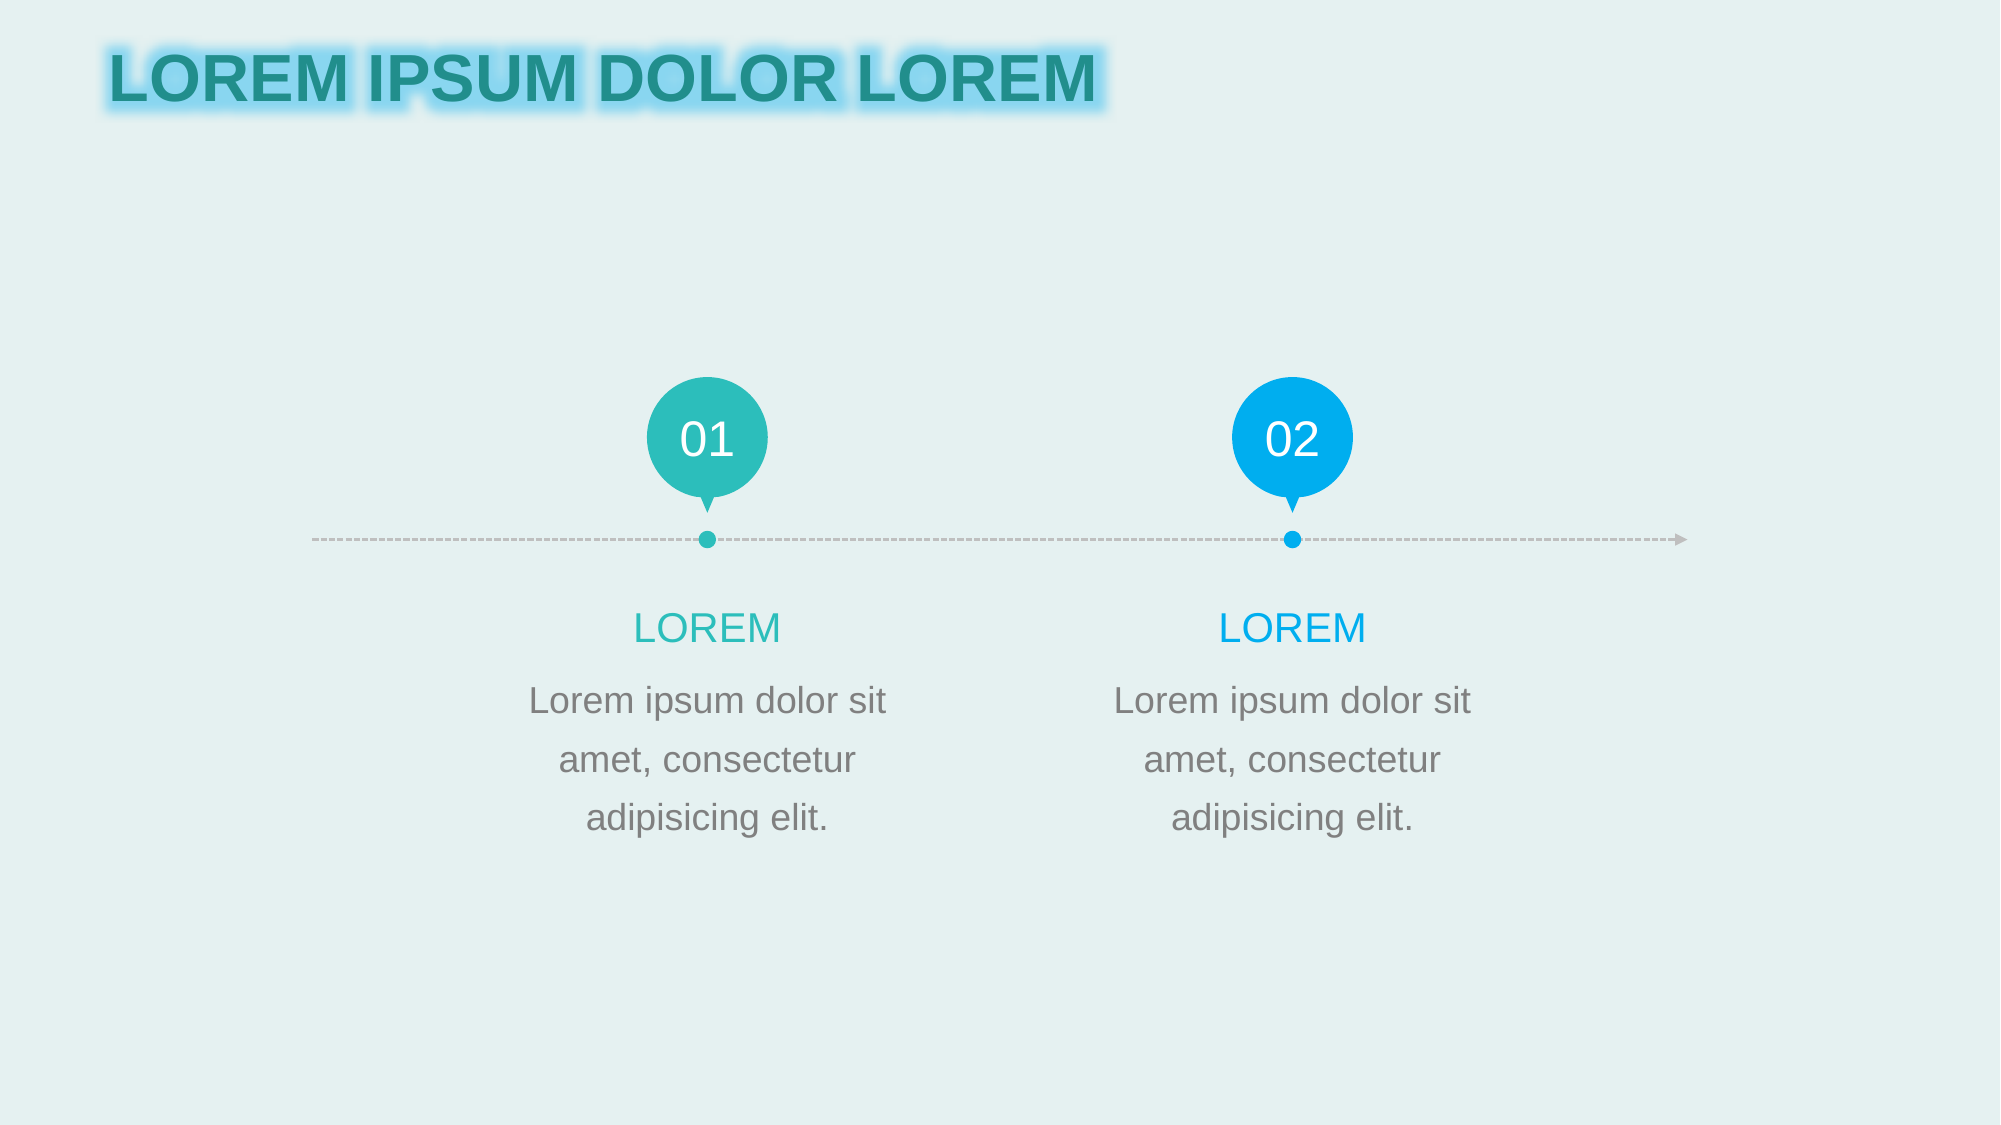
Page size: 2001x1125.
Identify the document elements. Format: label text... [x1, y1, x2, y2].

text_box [1083, 376, 1502, 996]
text_box LOREM IPSUM DOLOR LOREM [93, 27, 1888, 133]
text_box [498, 376, 916, 996]
